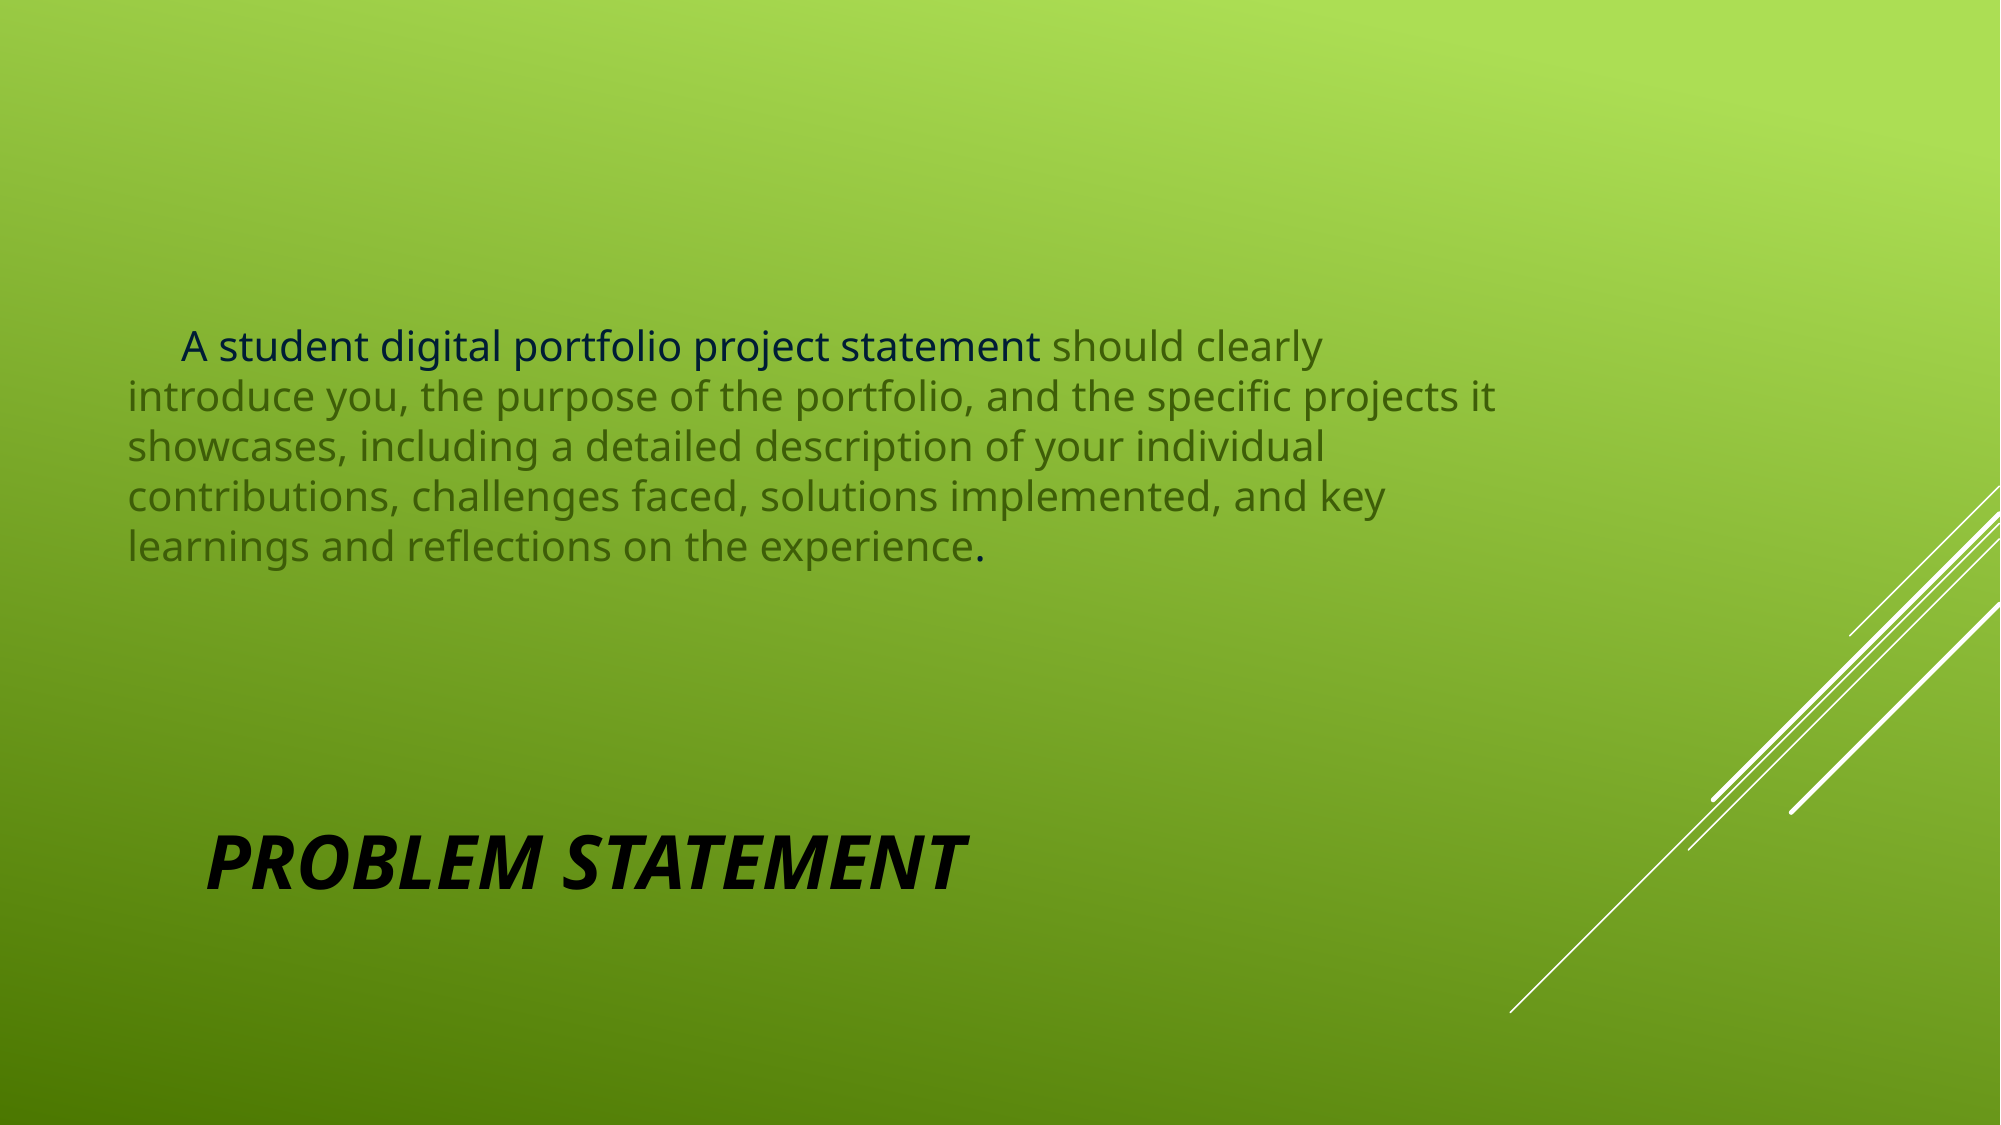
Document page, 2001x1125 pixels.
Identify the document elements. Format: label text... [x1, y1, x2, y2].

list A student digital portfolio project statement should clearly introduce you, the purpose of the portfolio, and the specific projects it showcases, including a detailed description of your individual contributions, challenges faced, solutions implemented, and key learnings and reflections on the experience. [112, 112, 1513, 706]
title PROBLEM STATEMENT [112, 736, 1513, 984]
